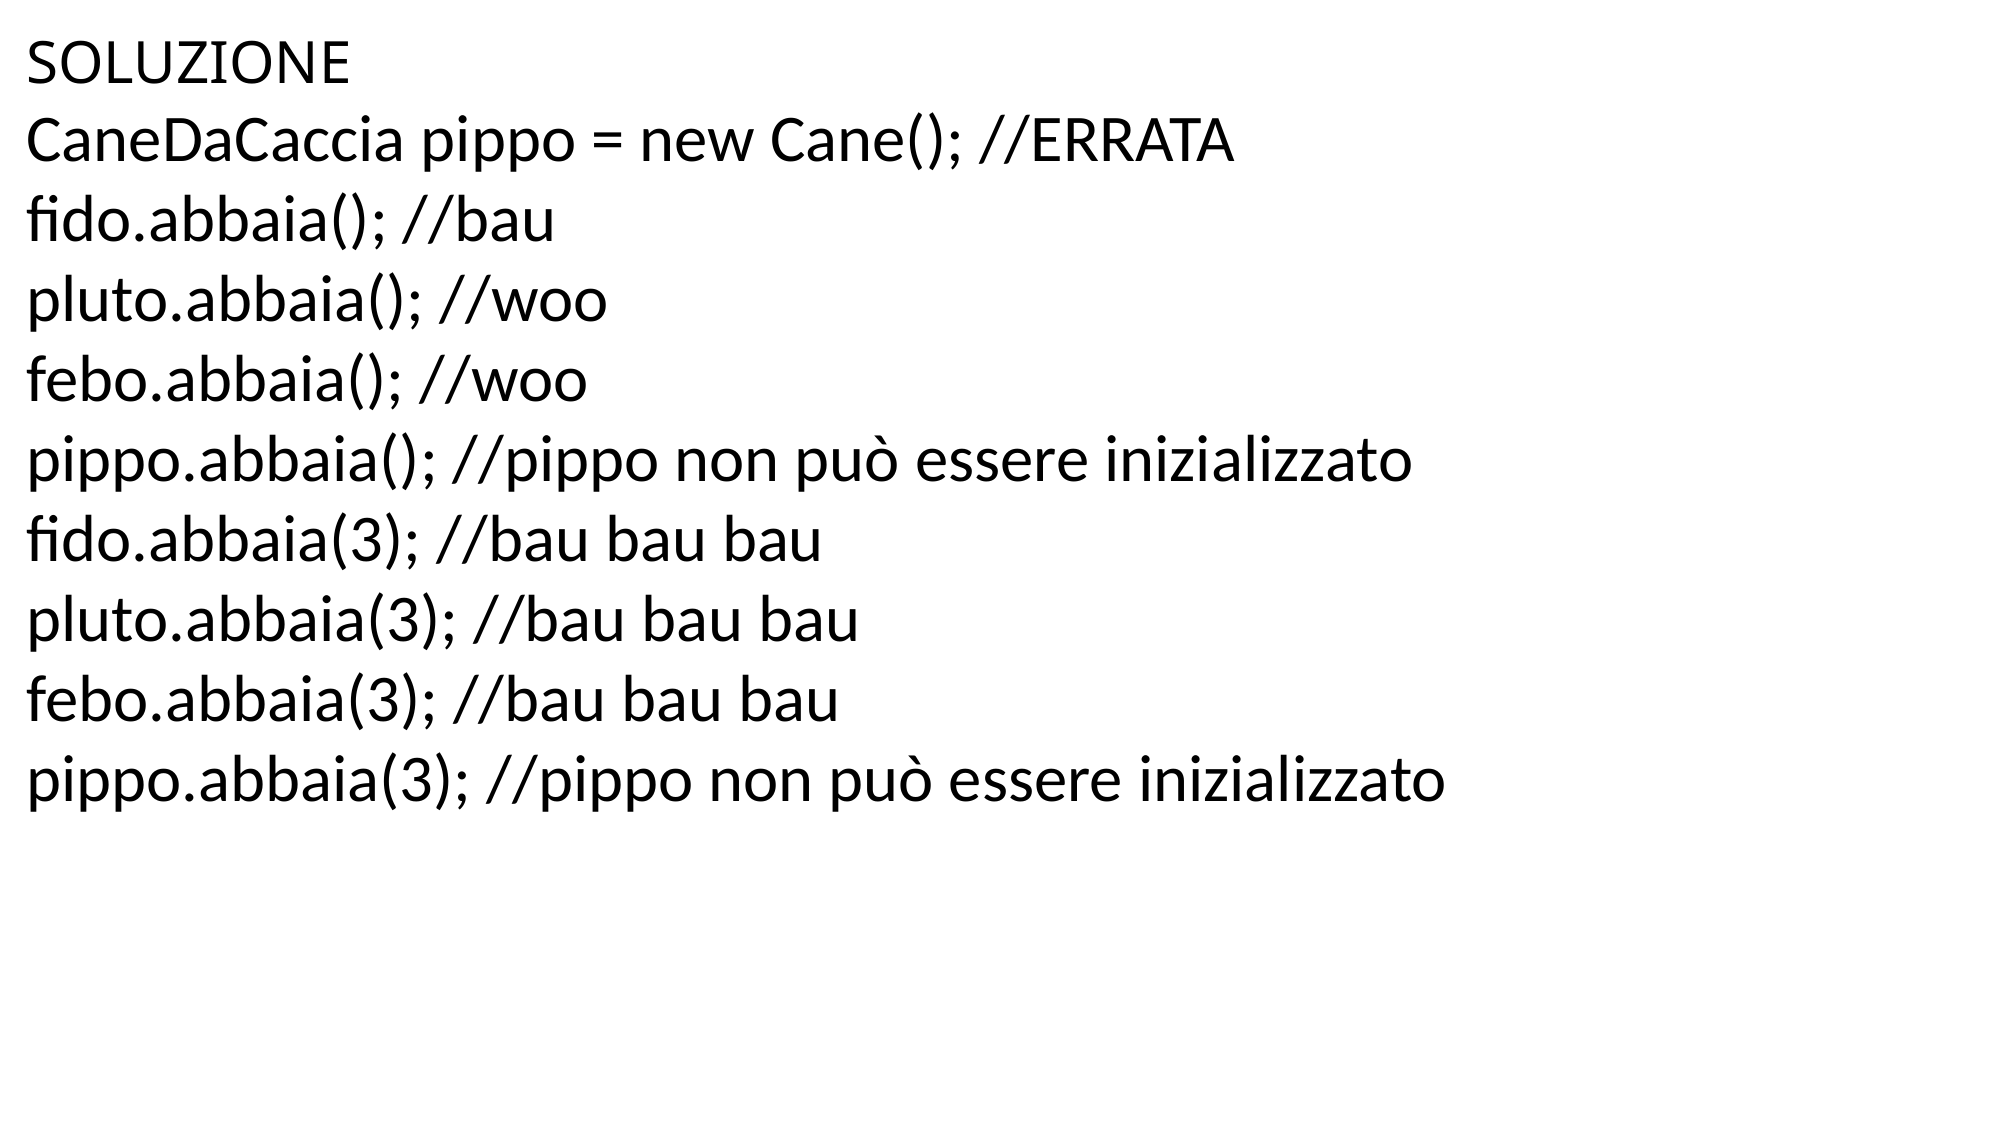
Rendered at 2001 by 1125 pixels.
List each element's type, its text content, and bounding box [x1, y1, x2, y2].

text_box SOLUZIONE CaneDaCaccia pippo = new Cane(); //ERRATA fido.abbaia(); //bau pluto.abbaia(); //woo febo.abbaia(); //woo pippo.abbaia(); //pippo non può essere inizializzato fido.abbaia(3); //bau bau bau pluto.abbaia(3); //bau bau bau febo.abbaia(3); //bau bau bau pippo.abbaia(3); //pippo non può essere inizializzato [11, 17, 2000, 822]
